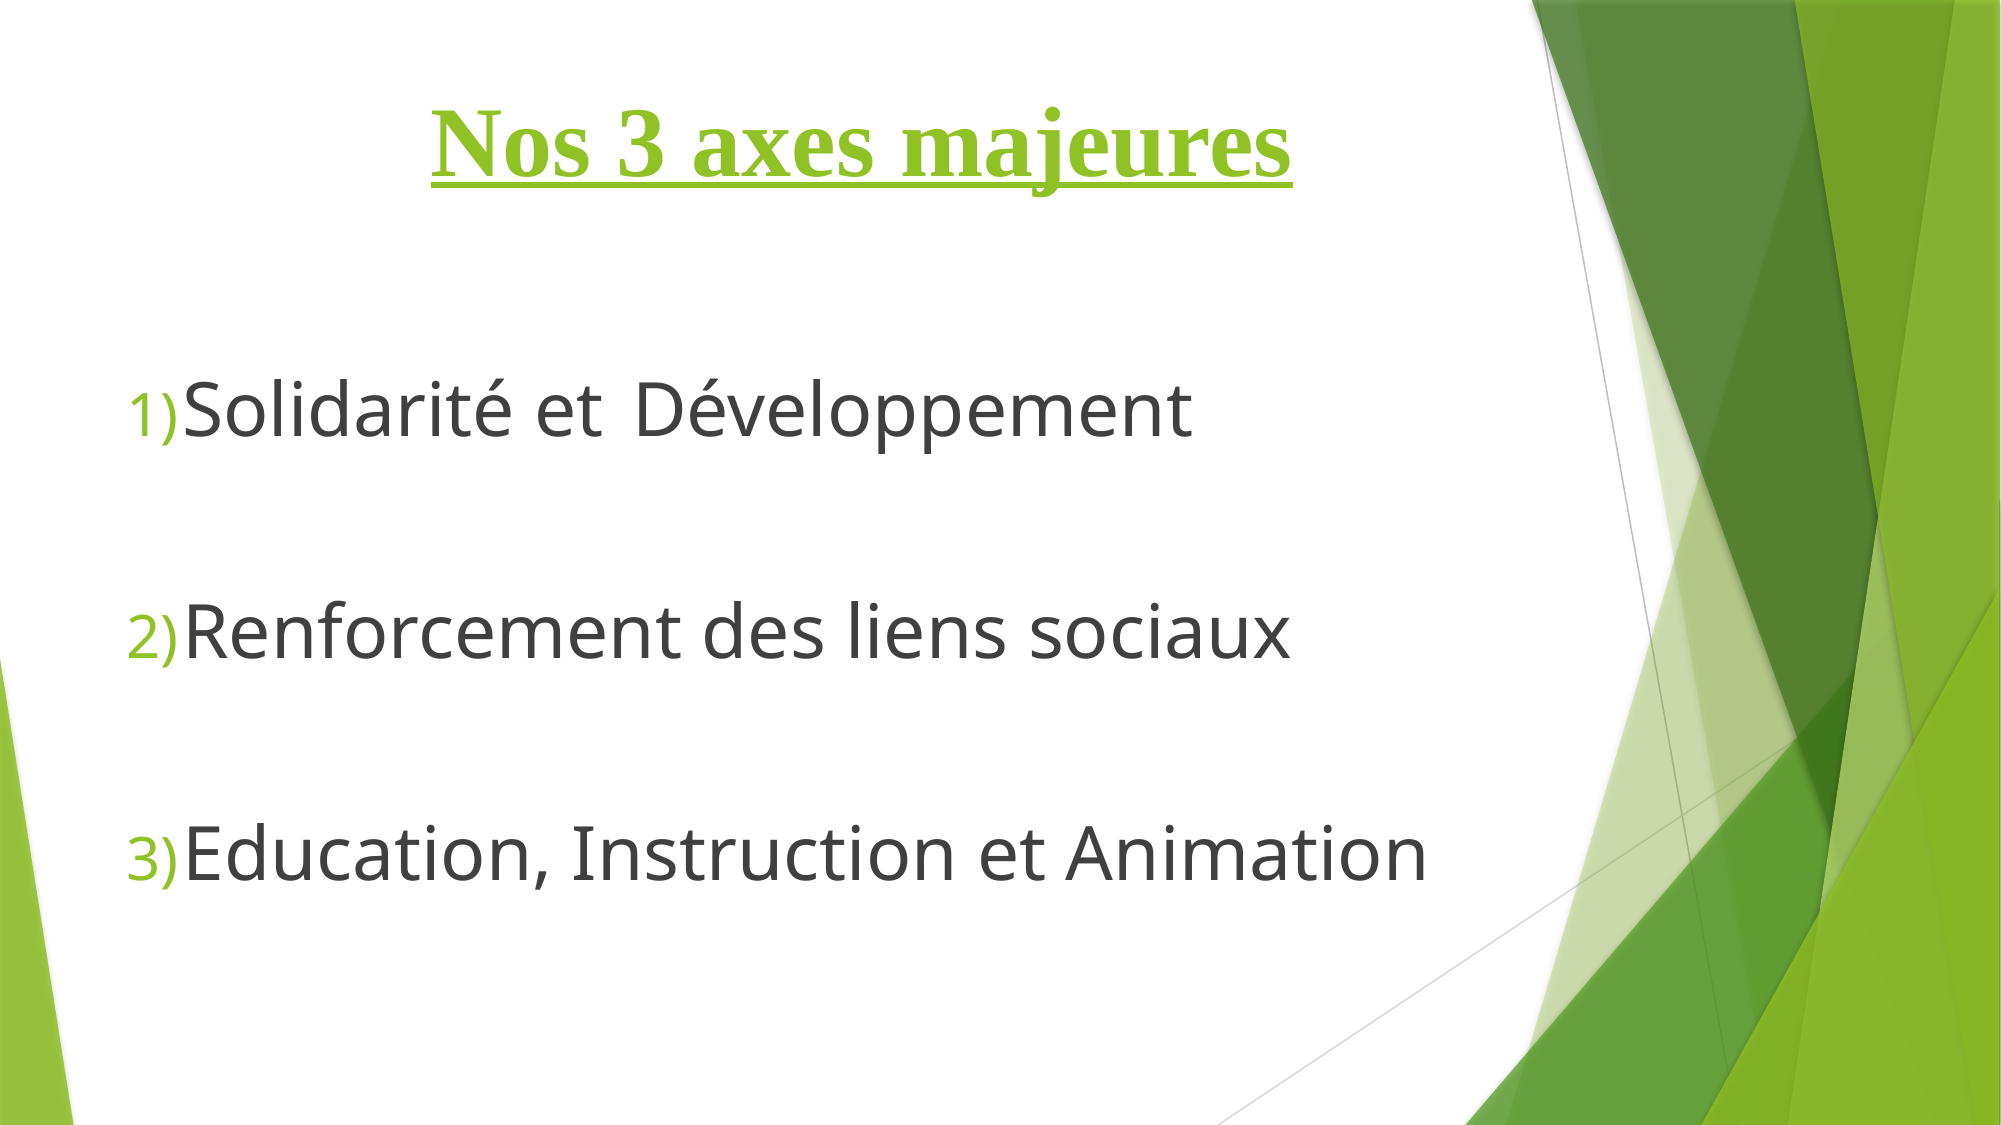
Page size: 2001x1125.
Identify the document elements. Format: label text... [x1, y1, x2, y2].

text_box Nos 3 axes majeures [165, 69, 1559, 205]
list Solidarité et Développement Renforcement des liens sociaux Education, Instruction et Animation [111, 354, 1522, 992]
